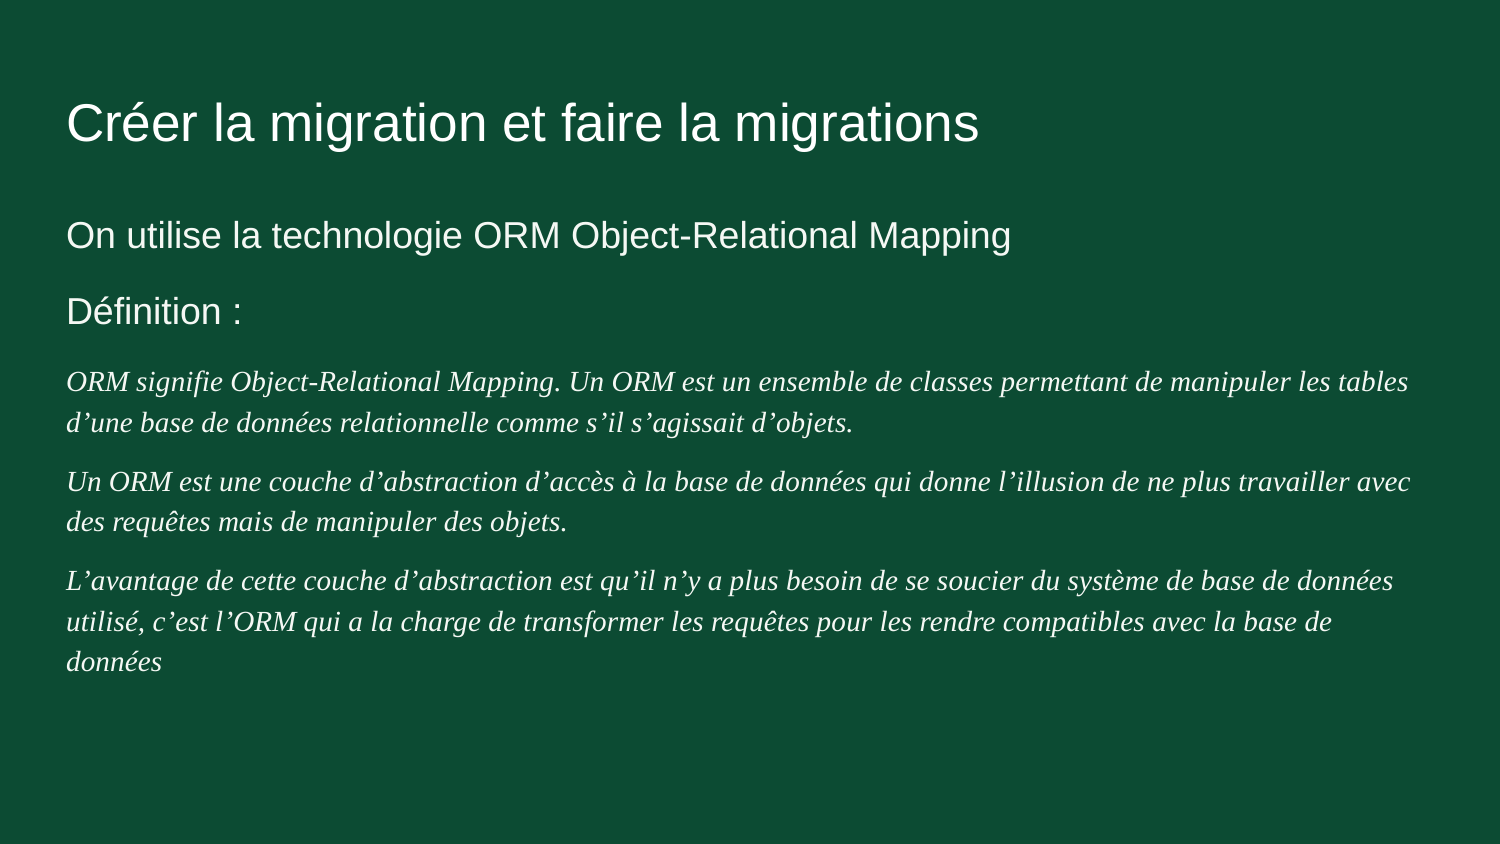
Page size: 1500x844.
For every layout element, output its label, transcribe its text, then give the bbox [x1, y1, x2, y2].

list On utilise la technologie ORM Object-Relational Mapping Définition : ORM signifie Object-Relational Mapping. Un ORM est un ensemble de classes permettant de manipuler les tables d’une base de données relationnelle comme s’il s’agissait d’objets. Un ORM est une couche d’abstraction d’accès à la base de données qui donne l’illusion de ne plus travailler avec des requêtes mais de manipuler des objets. L’avantage de cette couche d’abstraction est qu’il n’y a plus besoin de se soucier du système de base de données utilisé, c’est l’ORM qui a la charge de transformer les requêtes pour les rendre compatibles avec la base de données [51, 189, 1449, 750]
title Créer la migration et faire la migrations [51, 72, 1449, 167]
